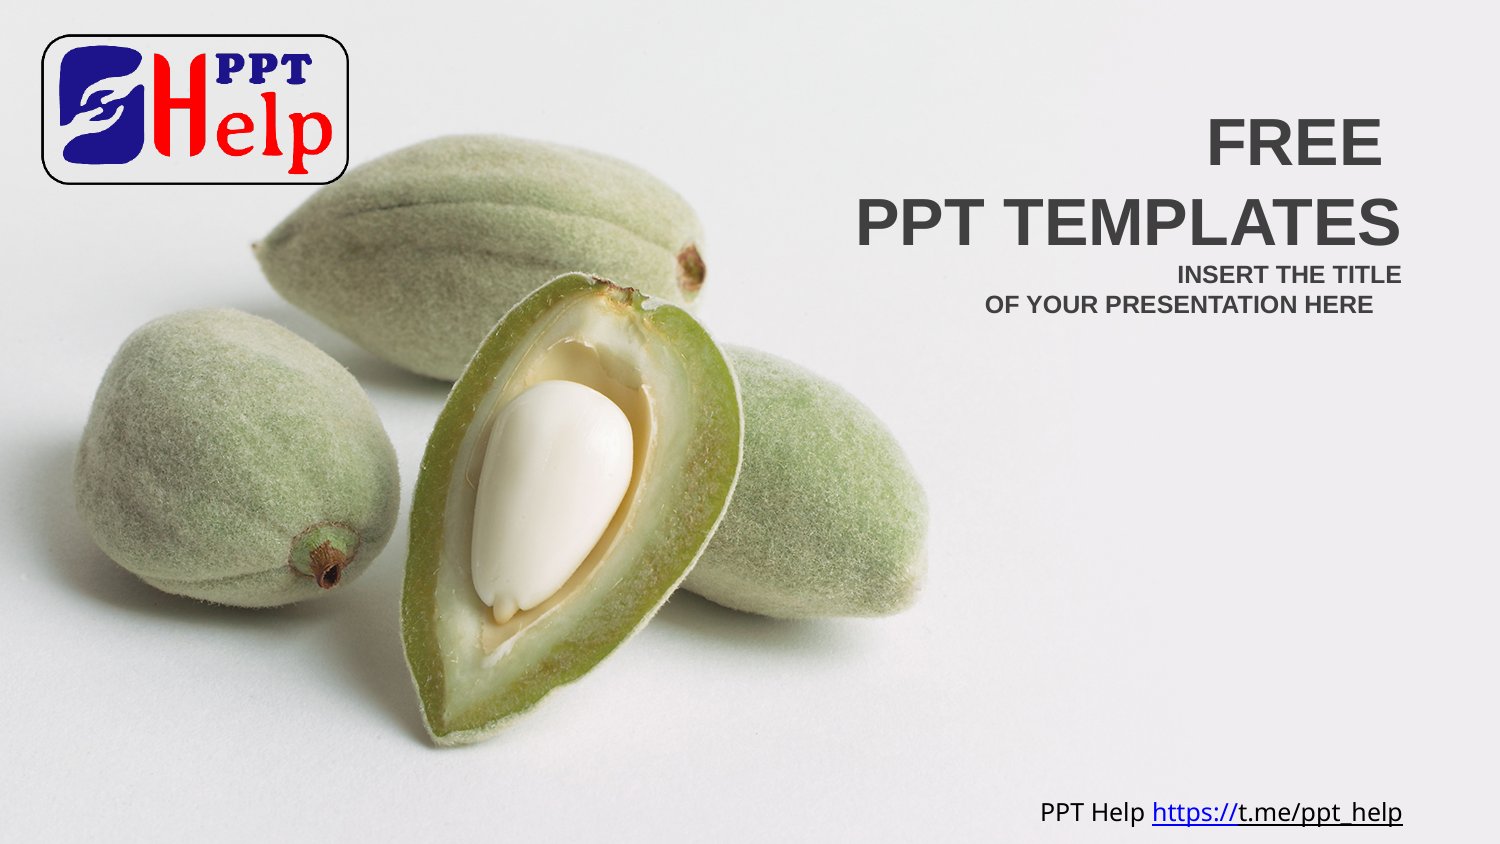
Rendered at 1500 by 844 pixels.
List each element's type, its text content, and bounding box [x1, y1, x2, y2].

text_box PPT Help https://t.me/ppt_help [478, 789, 1500, 839]
picture [0, 0, 1500, 844]
text_box FREE PPT TEMPLATES [620, 91, 1418, 266]
text_box INSERT THE TITLE OF YOUR PRESENTATION HERE [620, 266, 1418, 326]
